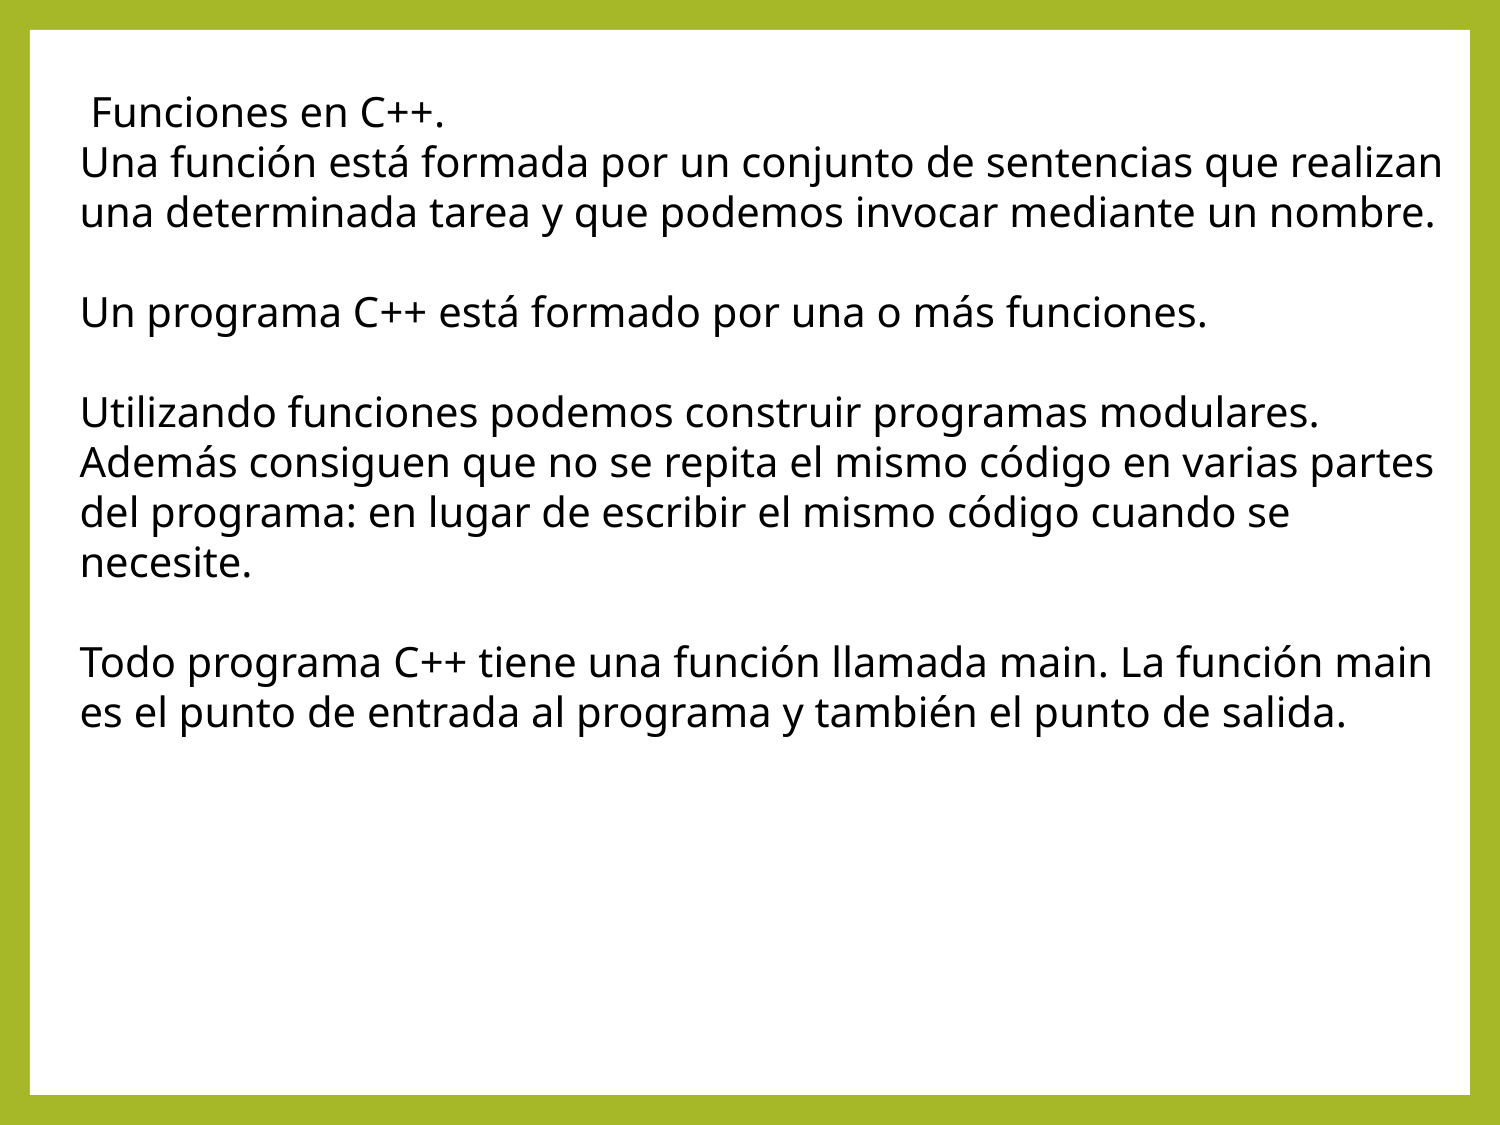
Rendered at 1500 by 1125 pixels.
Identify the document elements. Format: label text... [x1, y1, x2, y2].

text_box Funciones en C++. Una función está formada por un conjunto de sentencias que realizan una determinada tarea y que podemos invocar mediante un nombre. Un programa C++ está formado por una o más funciones. Utilizando funciones podemos construir programas modulares. Además consiguen que no se repita el mismo código en varias partes del programa: en lugar de escribir el mismo código cuando se necesite. Todo programa C++ tiene una función llamada main. La función main es el punto de entrada al programa y también el punto de salida. [64, 78, 1459, 744]
